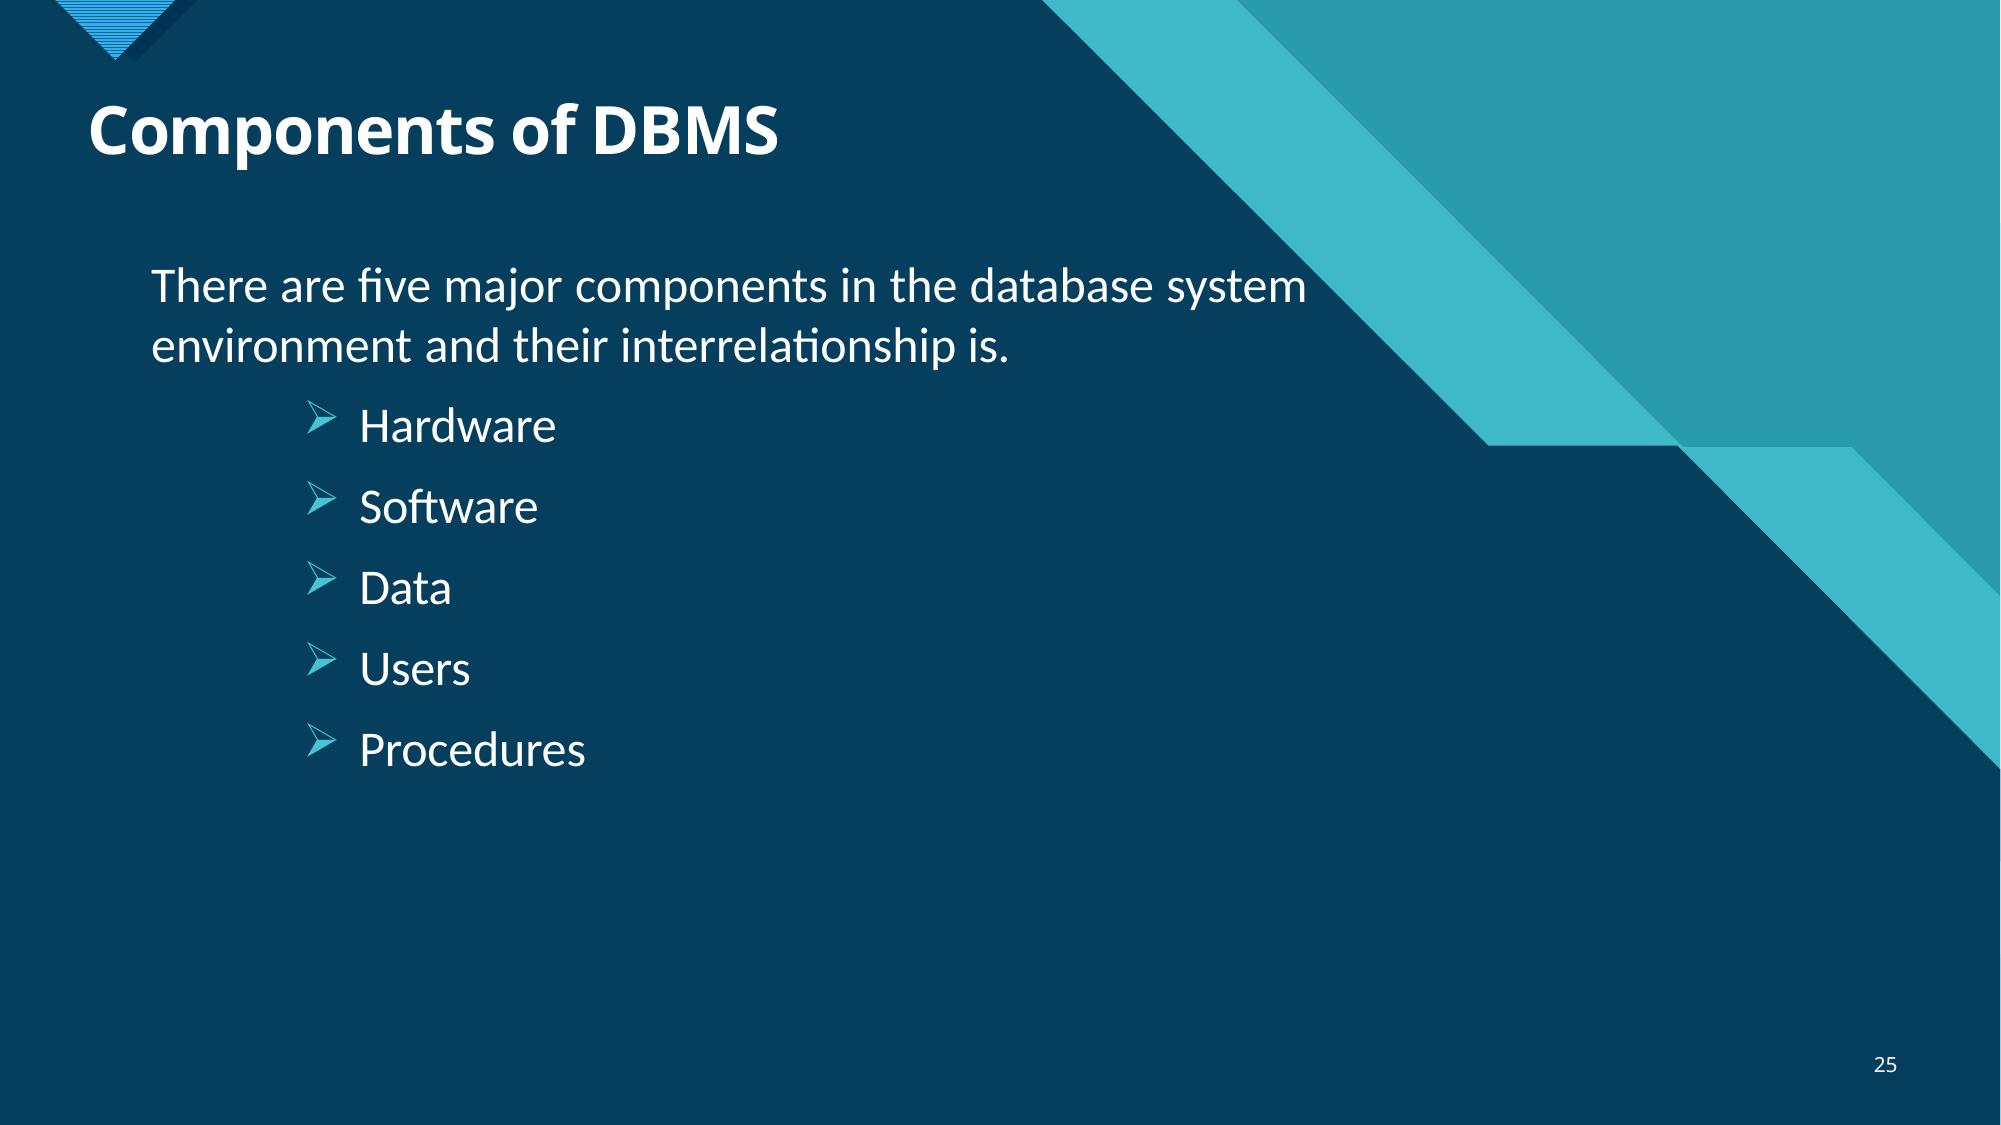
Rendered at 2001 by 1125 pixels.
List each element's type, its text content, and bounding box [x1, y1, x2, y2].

slide_number 25 [1845, 1035, 1913, 1096]
list There are five major components in the database system environment and their interrelationship is. Hardware Software Data Users Procedures [136, 244, 1521, 916]
title Components of DBMS [72, 89, 1913, 177]
